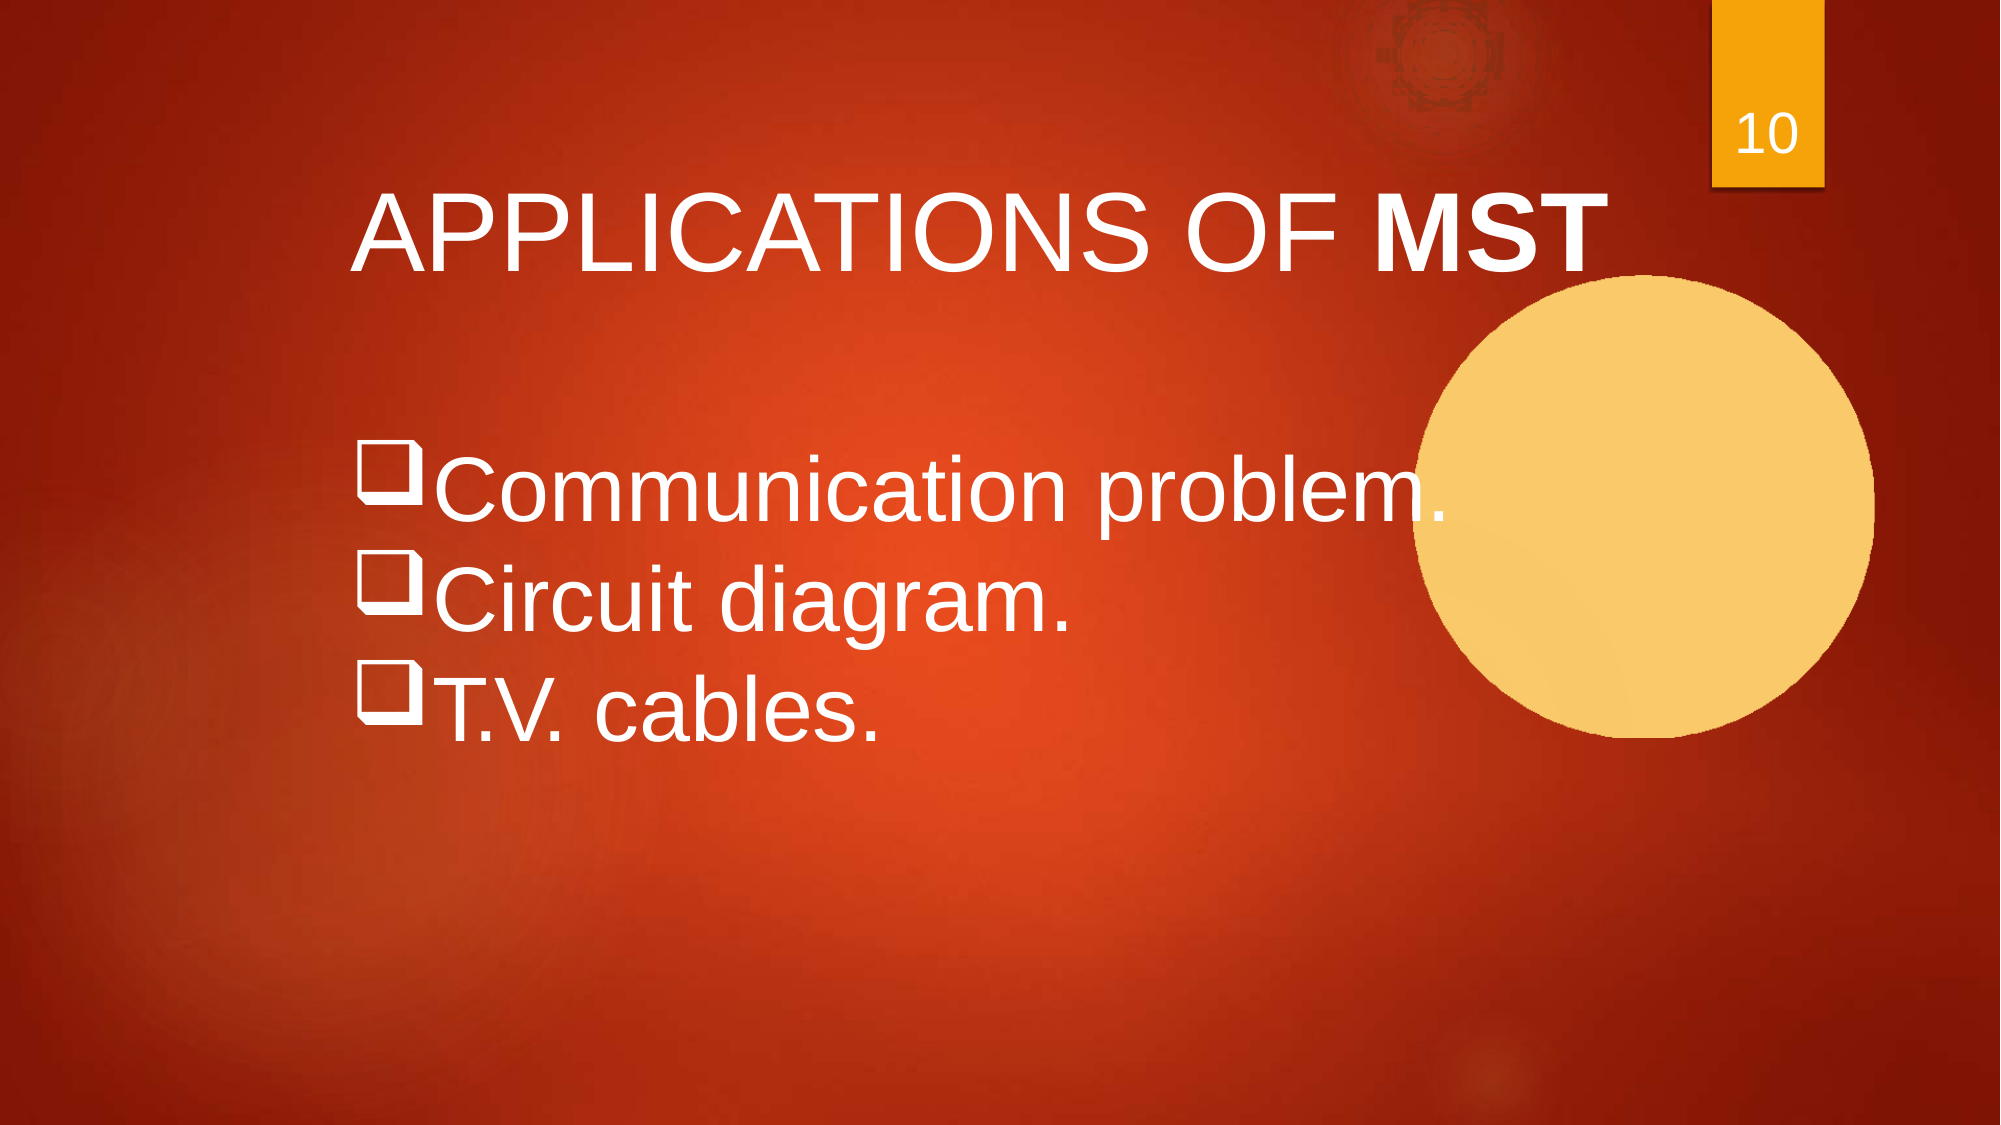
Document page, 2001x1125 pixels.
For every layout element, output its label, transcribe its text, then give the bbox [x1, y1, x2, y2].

title APPLICATIONS OF MST [348, 156, 1620, 347]
text_box 10 [1732, 93, 1802, 166]
picture [0, 0, 2000, 1125]
text_box Communication problem. Circuit diagram. T.V. cables. [348, 427, 1454, 760]
